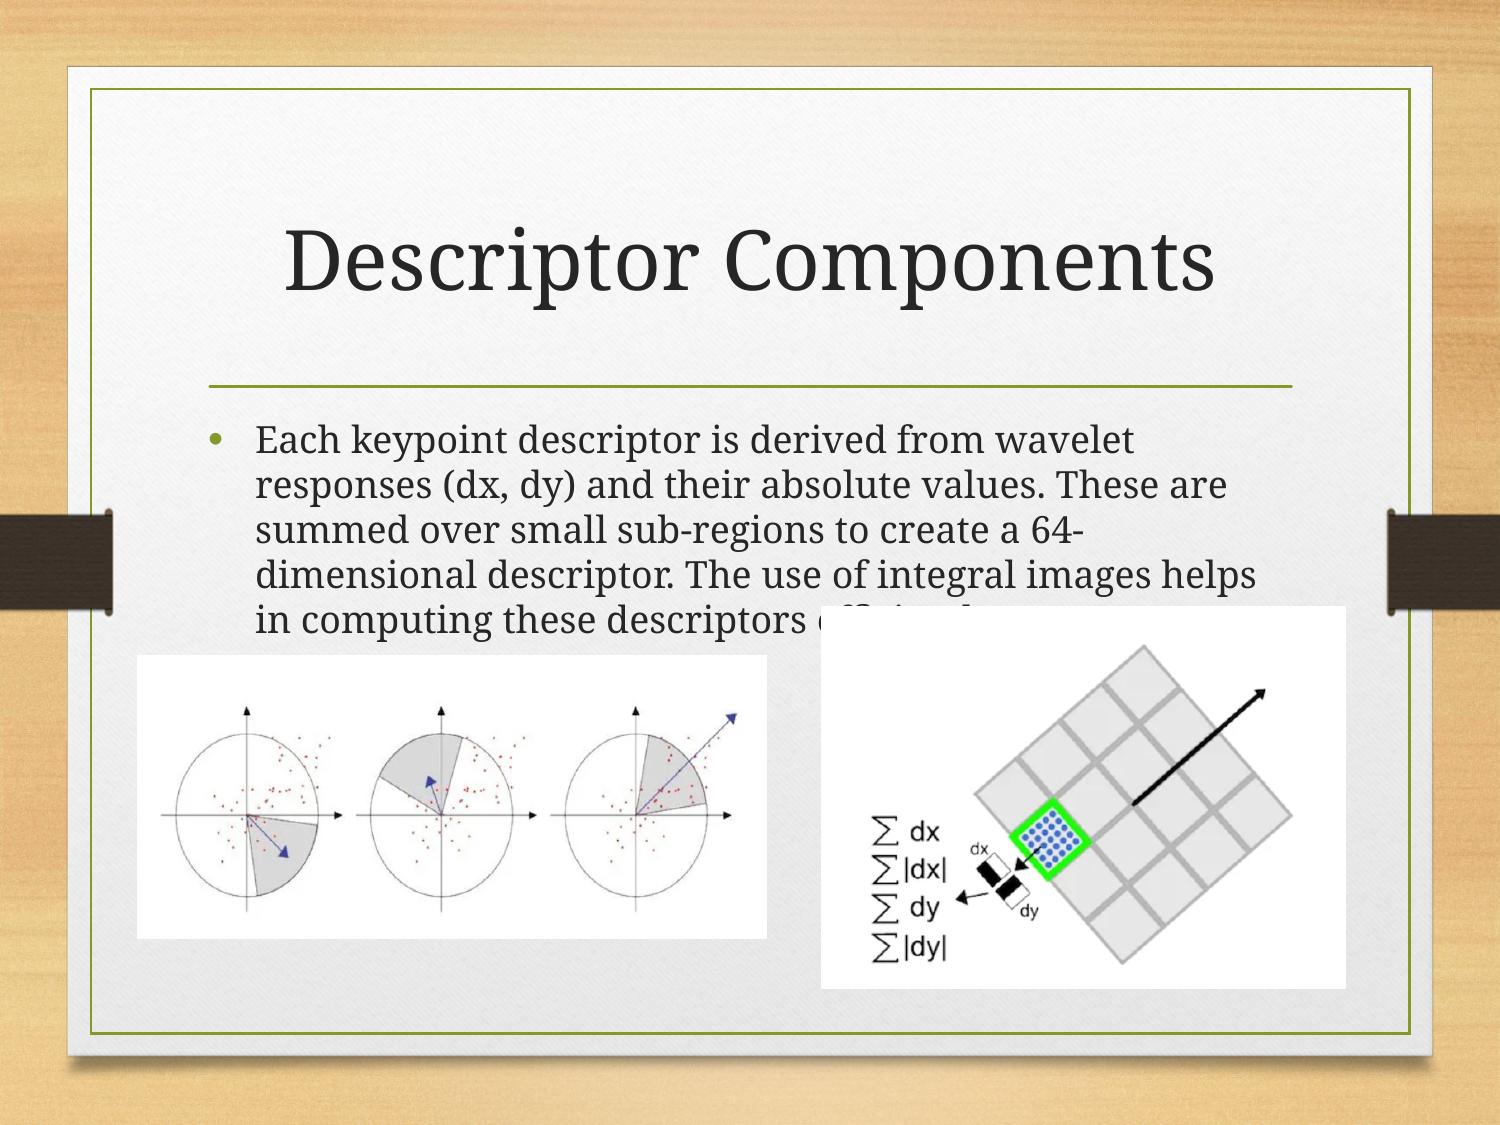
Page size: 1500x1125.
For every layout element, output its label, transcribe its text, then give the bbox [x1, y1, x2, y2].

list Each keypoint descriptor is derived from wavelet responses (dx, dy) and their absolute values. These are summed over small sub-regions to create a 64-dimensional descriptor. The use of integral images helps in computing these descriptors efficiently. [193, 408, 1309, 974]
title Descriptor Components [193, 150, 1309, 365]
picture [0, 0, 1500, 1125]
